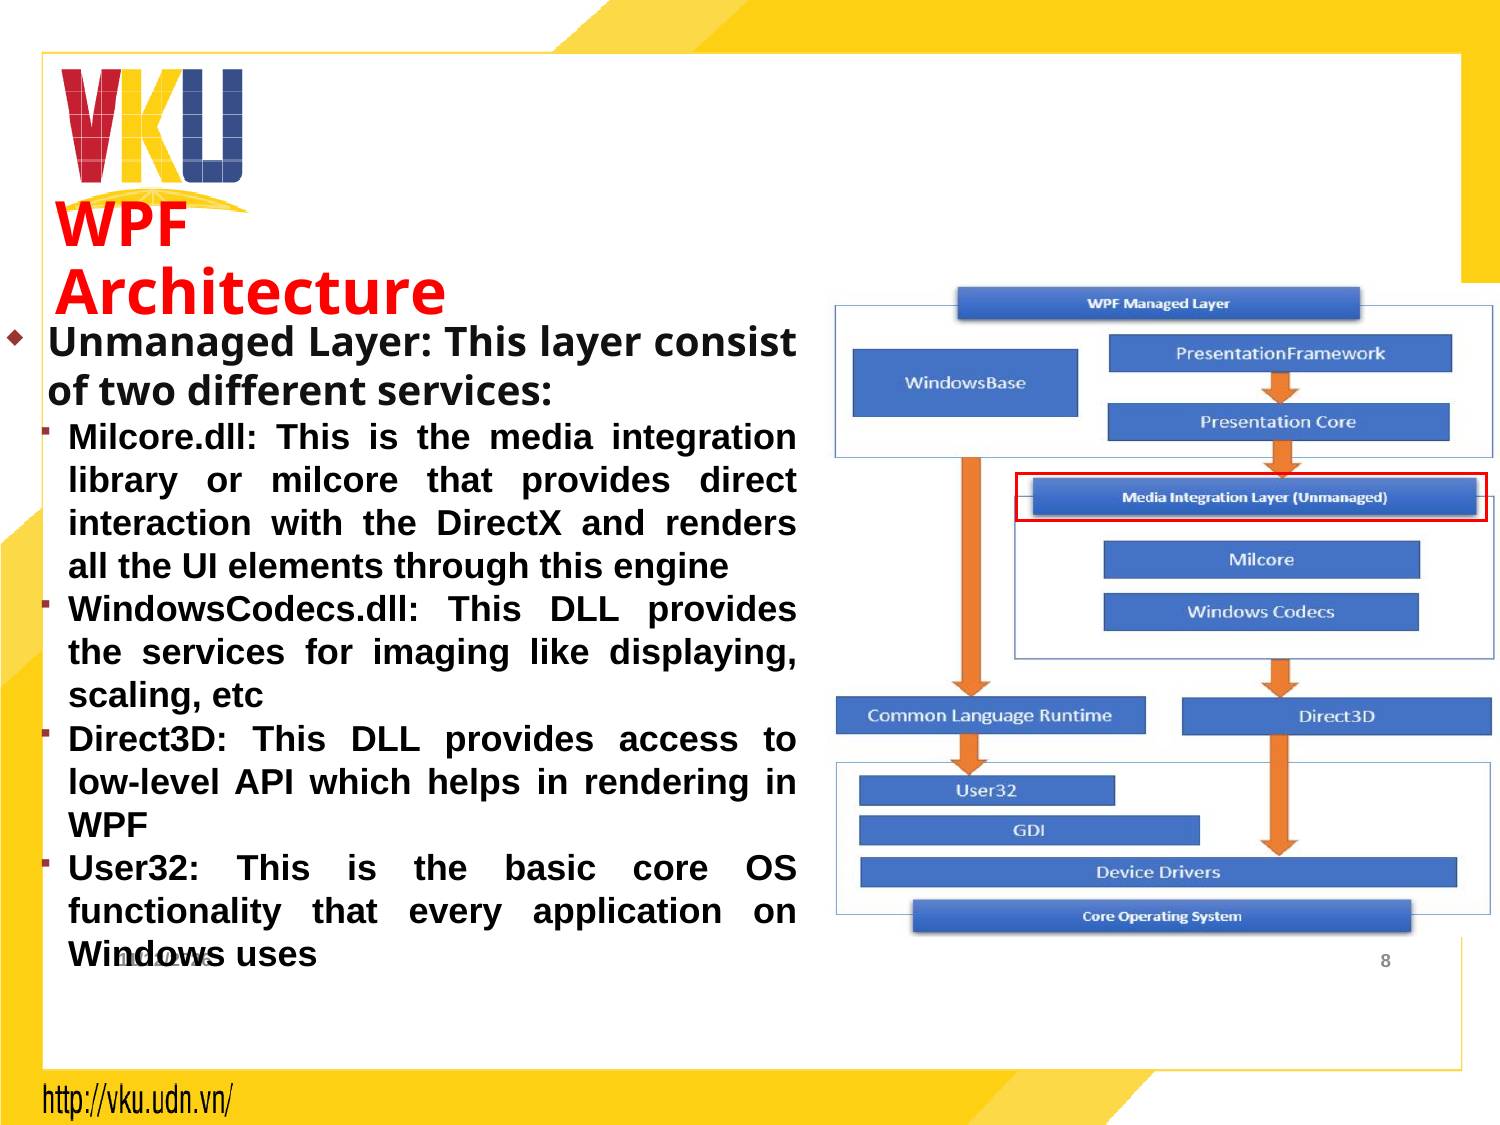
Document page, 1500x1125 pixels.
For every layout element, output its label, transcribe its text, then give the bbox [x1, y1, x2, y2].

text_box Unmanaged Layer: This layer consist of two different services: Milcore.dll: This is the media integration library or milcore that provides direct interaction with the DirectX and renders all the UI elements through this engine WindowsCodecs.dll: This DLL provides the services for imaging like displaying, scaling, etc Direct3D: This DLL provides access to low-level API which helps in rendering in WPF User32: This is the basic core OS functionality that every application on Windows uses [0, 308, 813, 982]
picture [0, 0, 1500, 1125]
title WPF Architecture [40, 224, 607, 296]
slide_number 8 [1068, 937, 1407, 983]
